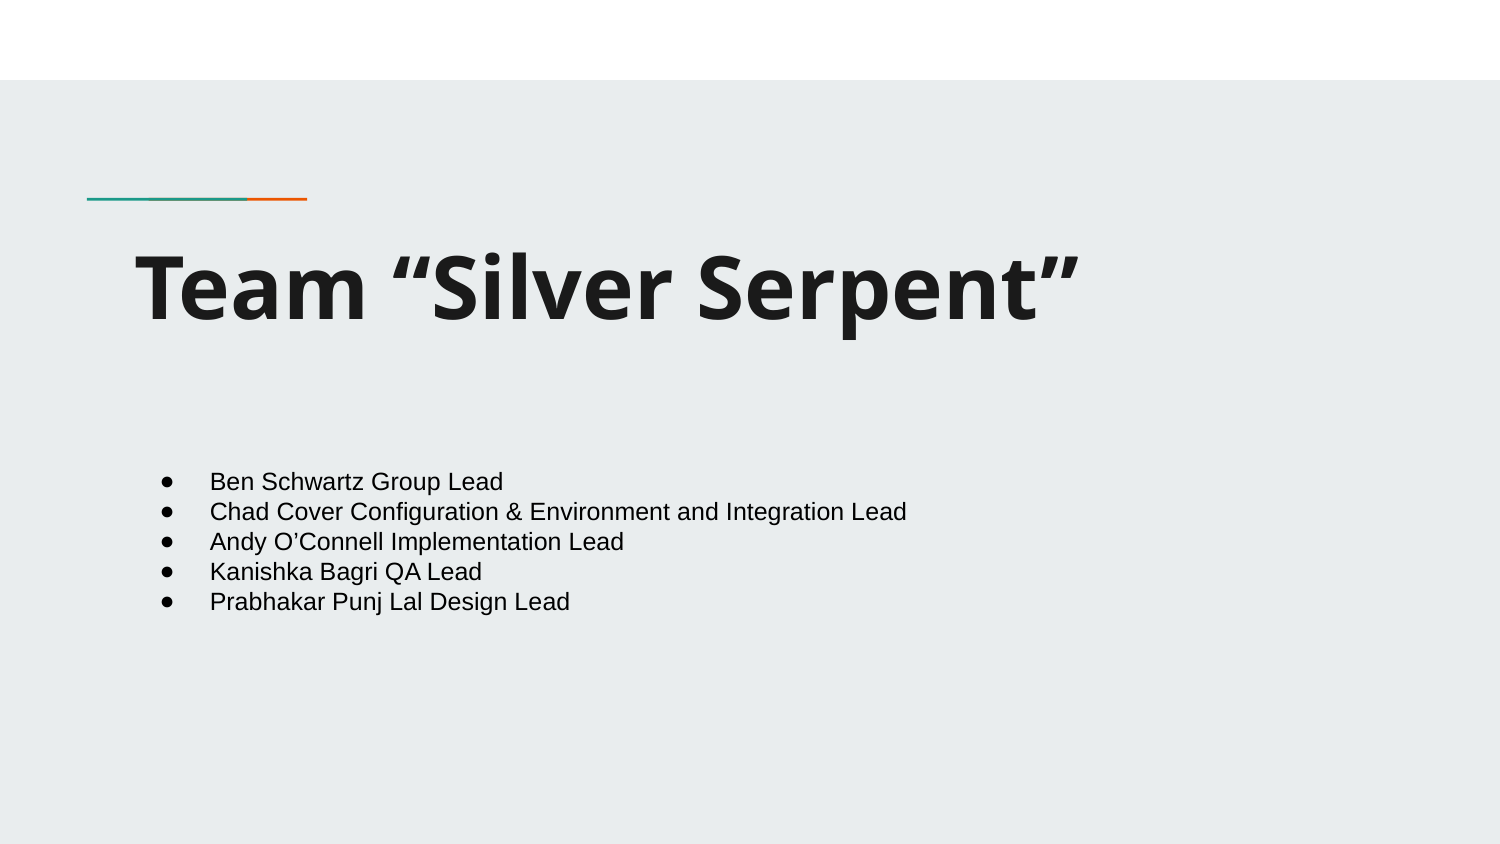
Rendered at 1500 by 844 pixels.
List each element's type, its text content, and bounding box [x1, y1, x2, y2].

title Team “Silver Serpent” [119, 216, 1381, 450]
subtitle Ben Schwartz Group Lead Chad Cover Configuration & Environment and Integration Lead Andy O’Connell Implementation Lead Kanishka Bagri QA Lead Prabhakar Punj Lal Design Lead [119, 450, 1381, 748]
